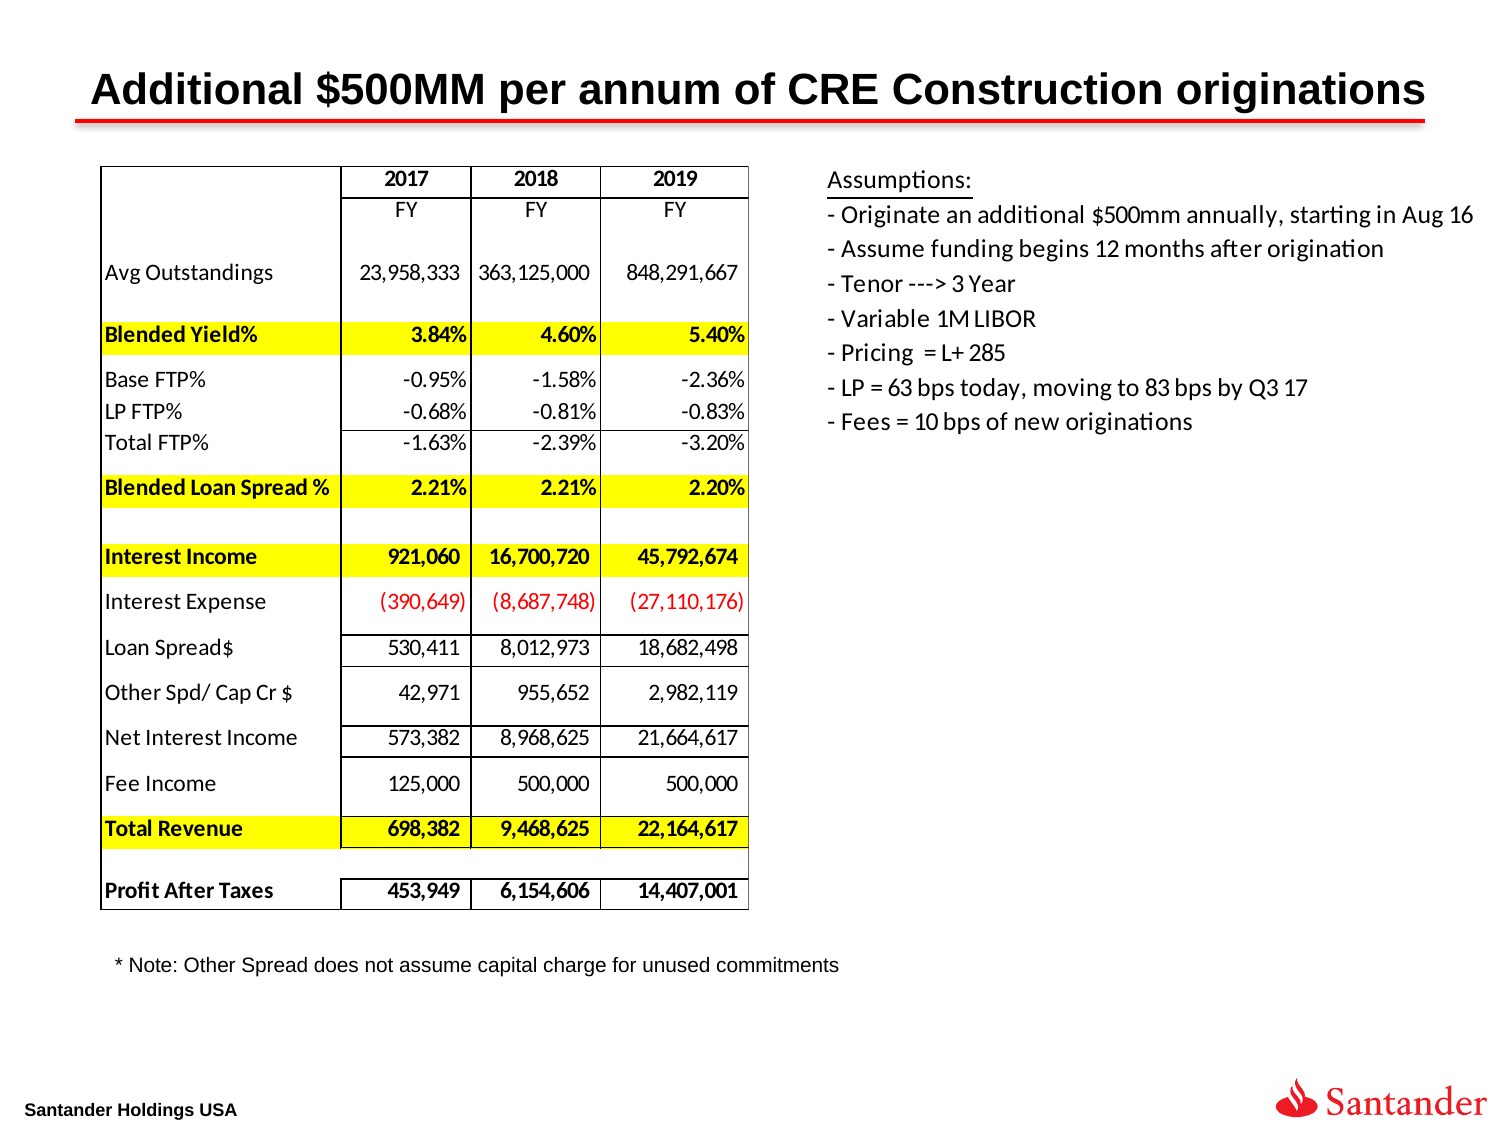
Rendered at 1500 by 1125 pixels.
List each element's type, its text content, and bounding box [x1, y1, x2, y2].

picture [99, 165, 751, 912]
picture [1274, 1074, 1490, 1118]
text_box * Note: Other Spread does not assume capital charge for unused commitments [99, 943, 1323, 984]
title Additional $500MM per annum of CRE Construction originations [75, 53, 1455, 122]
picture [821, 165, 1489, 445]
